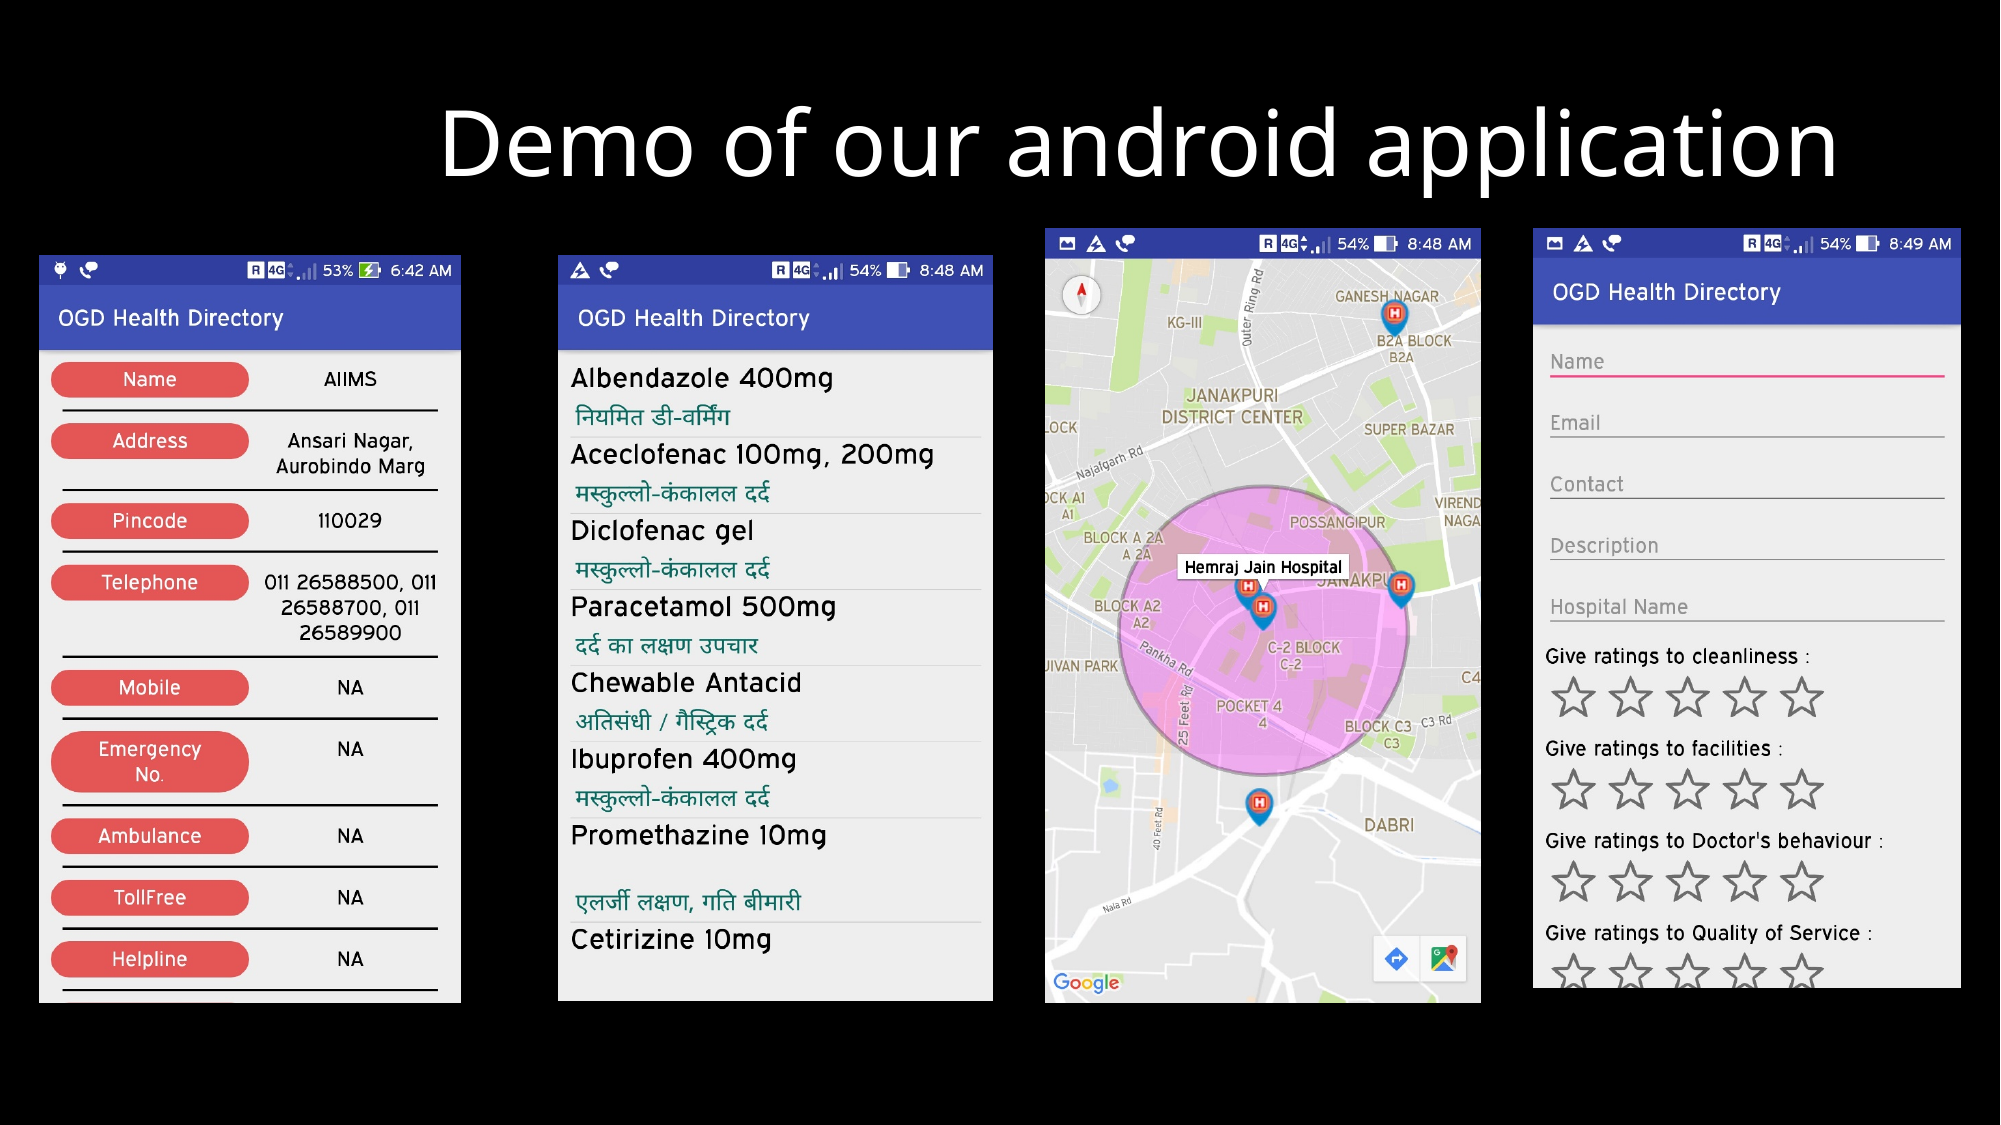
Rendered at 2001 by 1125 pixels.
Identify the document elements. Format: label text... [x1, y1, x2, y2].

picture [1533, 228, 1961, 988]
picture [39, 255, 461, 1004]
picture [558, 255, 993, 1001]
picture [1045, 228, 1481, 1004]
title Demo of our android application [137, 37, 1863, 256]
